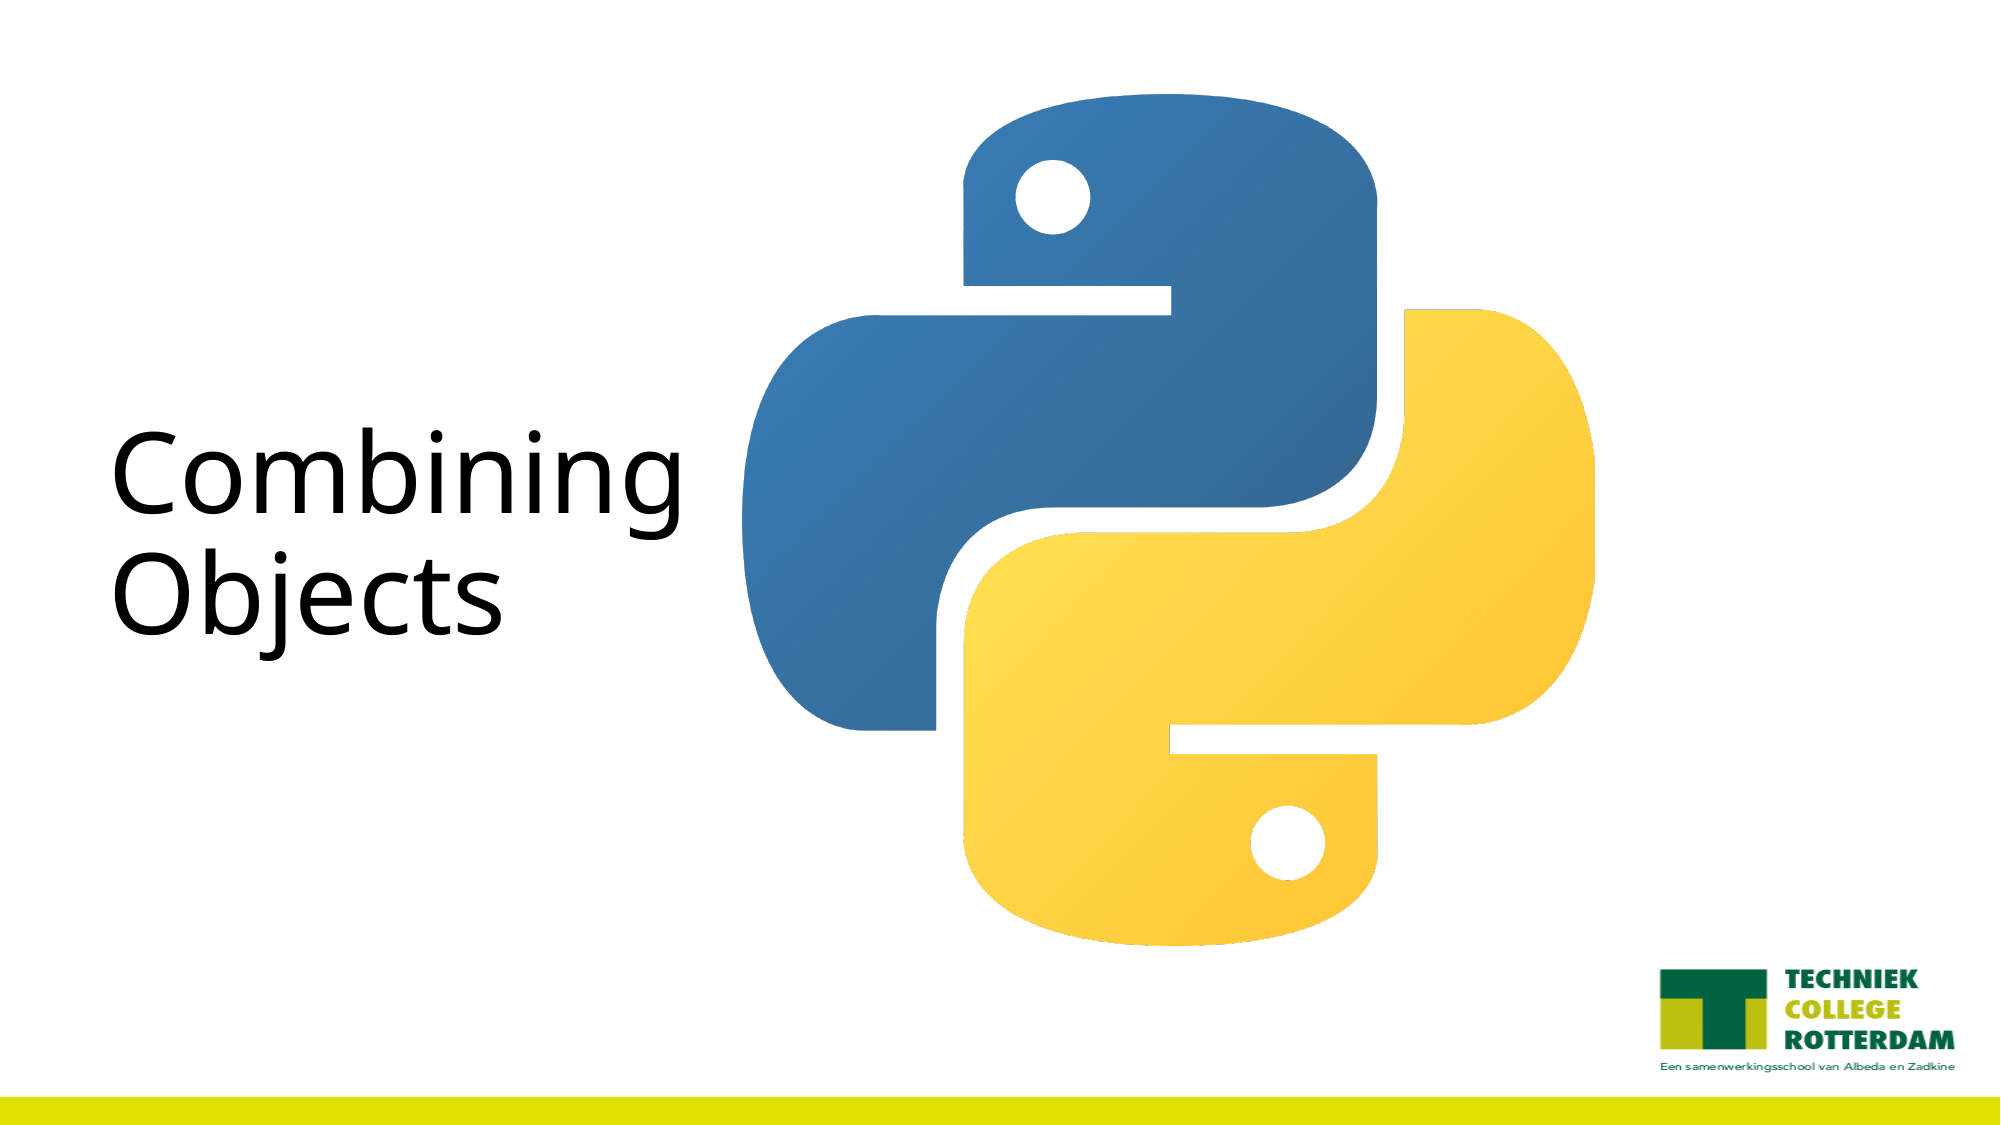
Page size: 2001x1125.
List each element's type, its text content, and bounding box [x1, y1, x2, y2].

text_box Combining Objects [93, 349, 742, 726]
picture [0, 94, 2000, 1125]
